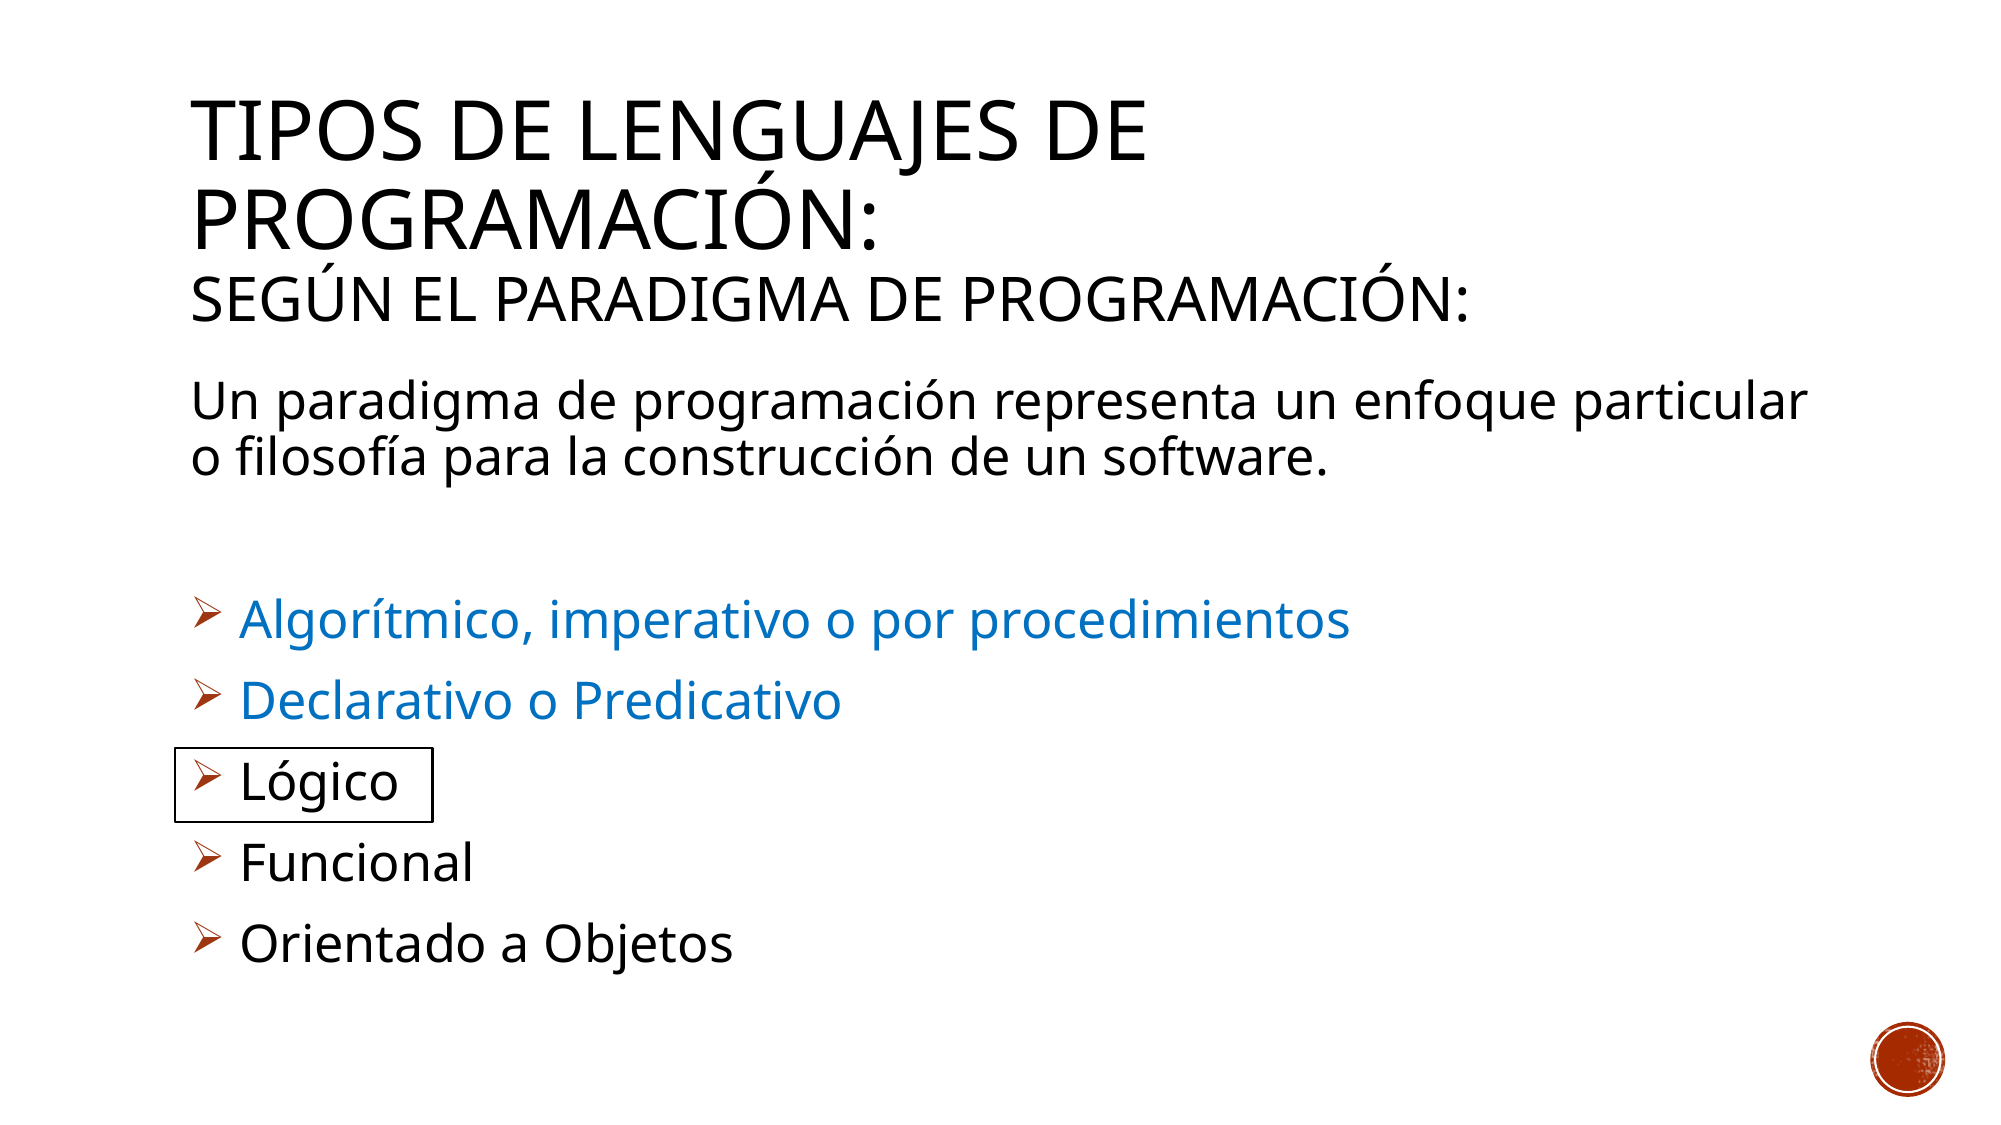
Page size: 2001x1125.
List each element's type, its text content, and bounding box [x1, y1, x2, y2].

title Tipos de lenguajes de programación: Según el paradigma de programación: [175, 79, 1826, 344]
list Un paradigma de programación representa un enfoque particular o filosofía para la construcción de un software. Algorítmico, imperativo o por procedimientos Declarativo o Predicativo Lógico Funcional Orientado a Objetos [175, 367, 1826, 1013]
text_box [174, 747, 434, 823]
